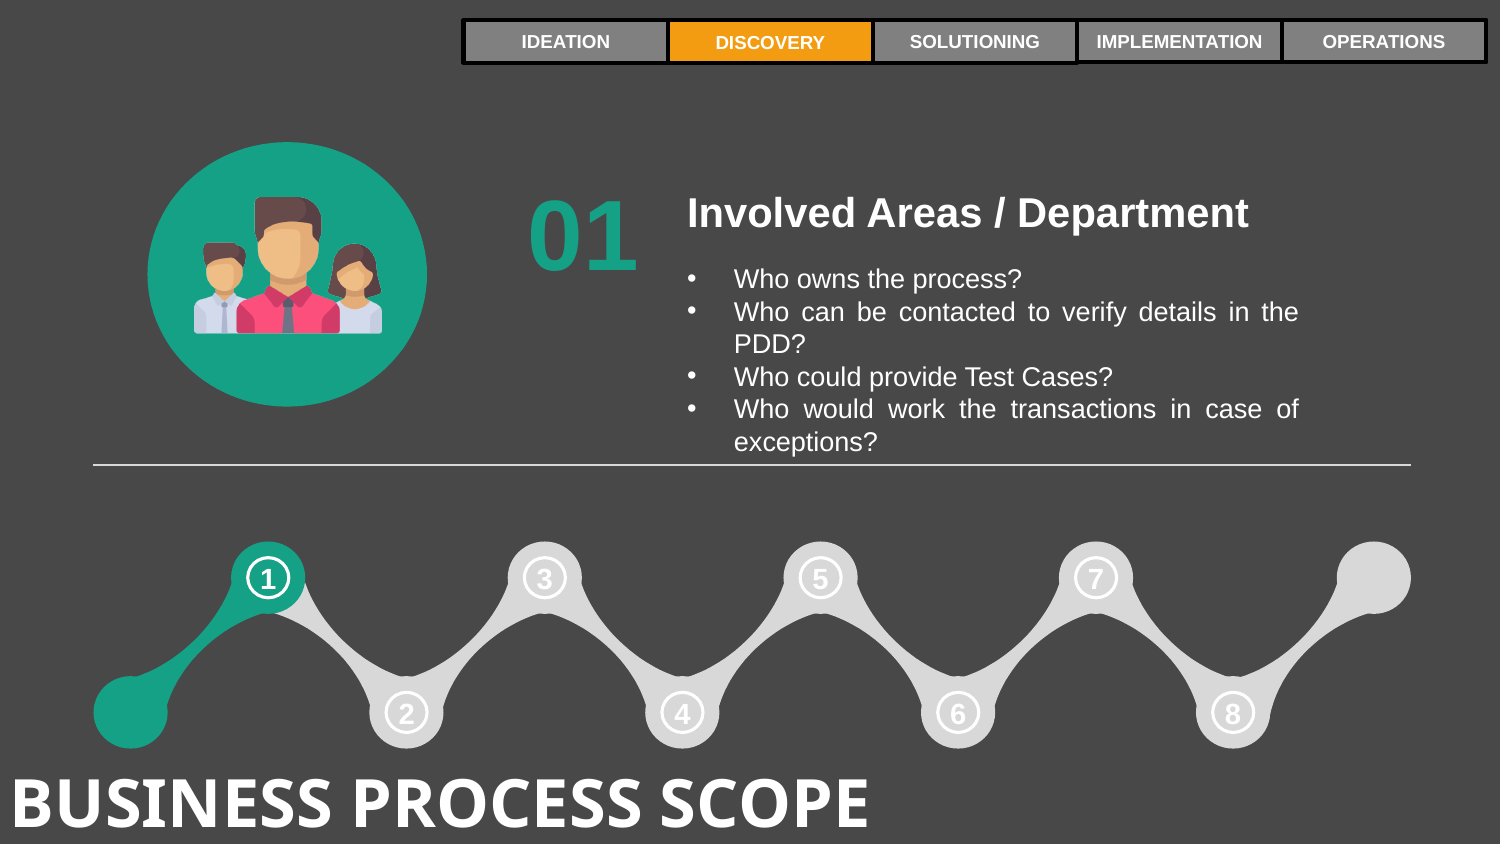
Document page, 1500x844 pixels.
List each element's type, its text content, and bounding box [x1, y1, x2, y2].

text_box IMPLEMENTATION [1075, 18, 1280, 64]
text_box BUSINESS PROCESS SCOPE [3, 757, 1082, 844]
text_box Involved Areas / Department [672, 187, 1314, 244]
picture [194, 170, 383, 360]
text_box Who owns the process? Who can be contacted to verify details in the PDD? Who could provide Test Cases? Who would work the transactions in case of exceptions? [672, 254, 1314, 456]
text_box 01 [500, 169, 666, 293]
text_box IDEATION [461, 18, 666, 65]
text_box SOLUTIONING [875, 18, 1079, 65]
text_box OPERATIONS [1280, 18, 1488, 64]
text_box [147, 141, 428, 407]
text_box DISCOVERY [666, 18, 875, 65]
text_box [93, 541, 1412, 749]
